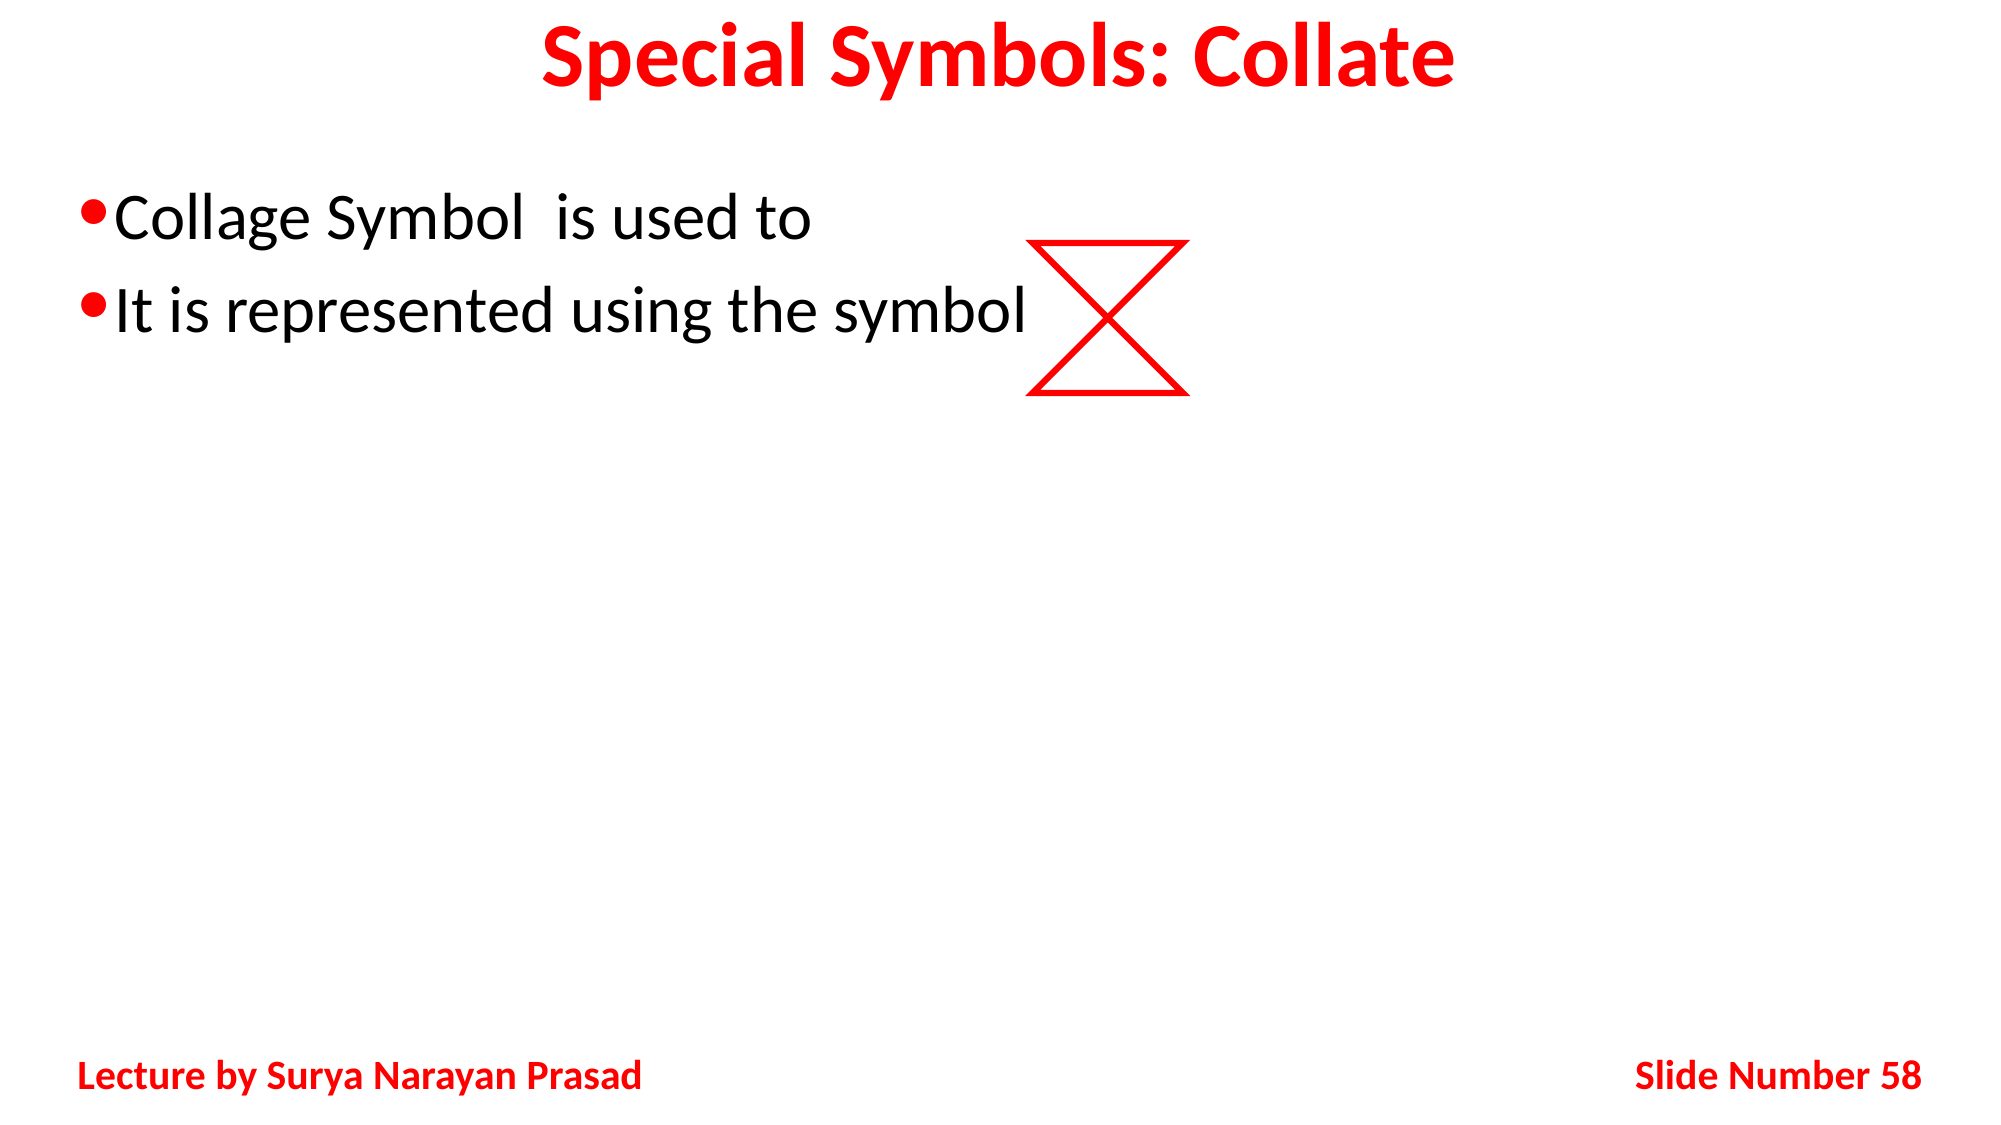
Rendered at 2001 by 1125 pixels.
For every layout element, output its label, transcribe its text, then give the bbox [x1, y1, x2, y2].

list Collage Symbol is used to It is represented using the symbol [62, 174, 1938, 971]
slide_number Slide Number 58 [1524, 1042, 1938, 1103]
footer Lecture by Surya Narayan Prasad [62, 1042, 688, 1103]
text_box [1030, 241, 1186, 394]
title Special Symbols: Collate [0, 0, 2000, 125]
